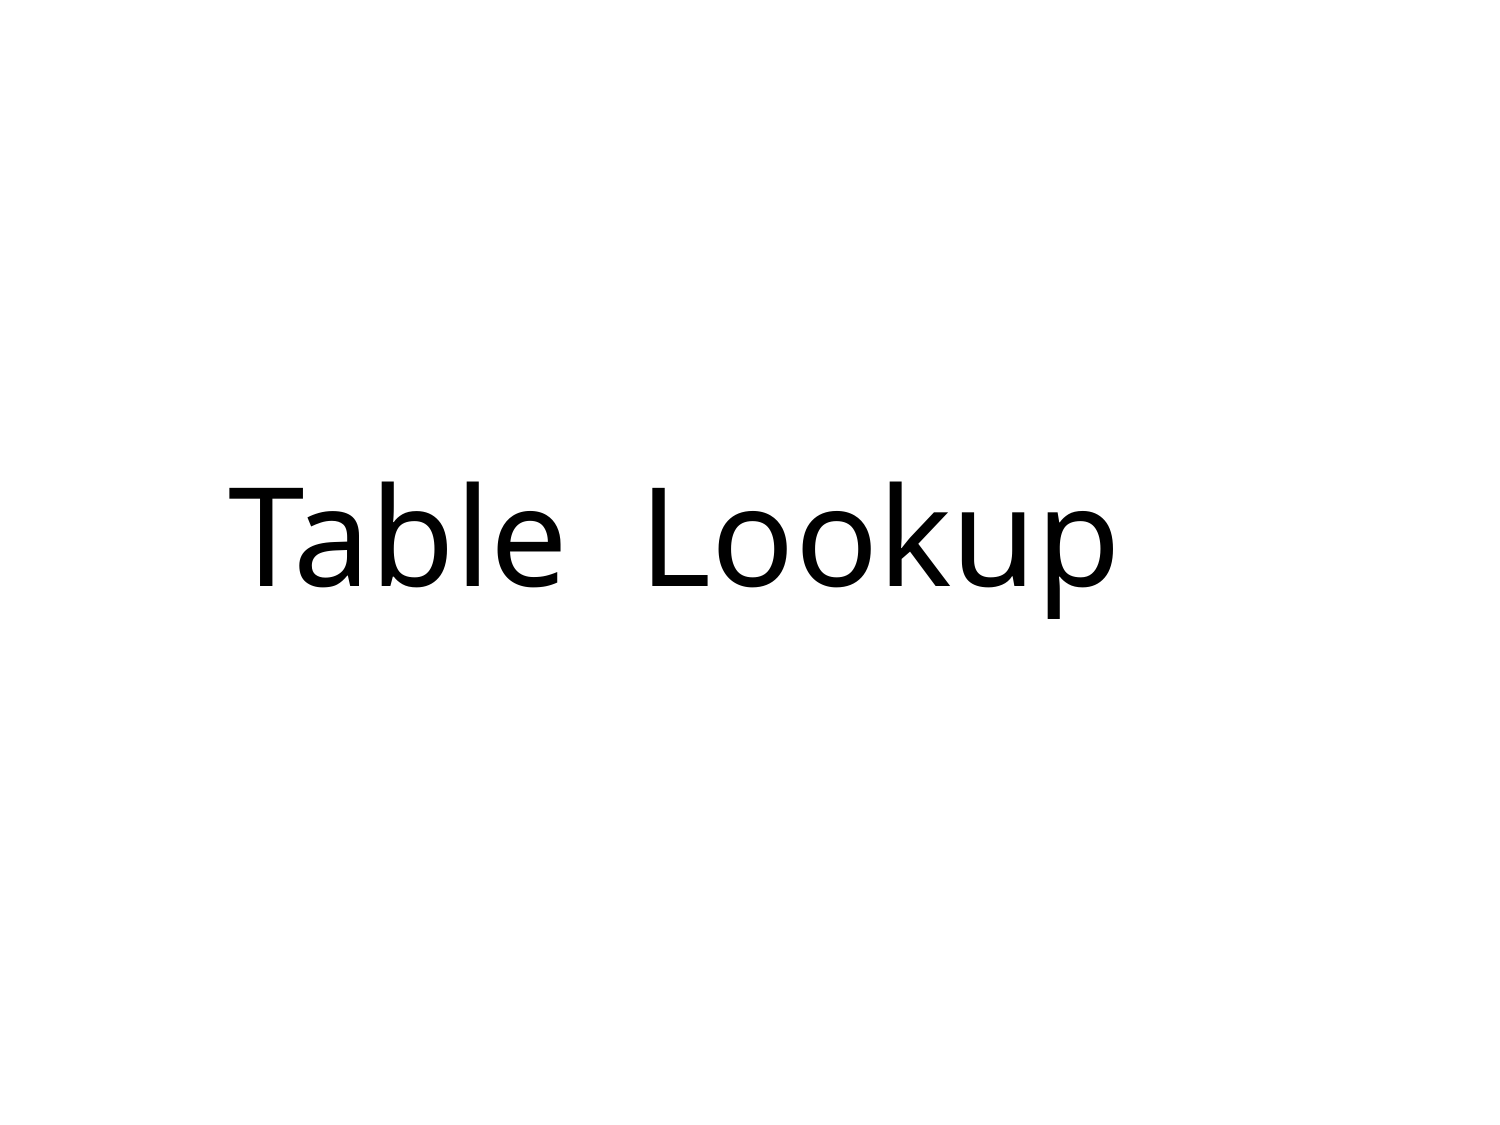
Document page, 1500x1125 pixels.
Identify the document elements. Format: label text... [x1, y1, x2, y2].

title Table Lookup [0, 437, 1351, 626]
